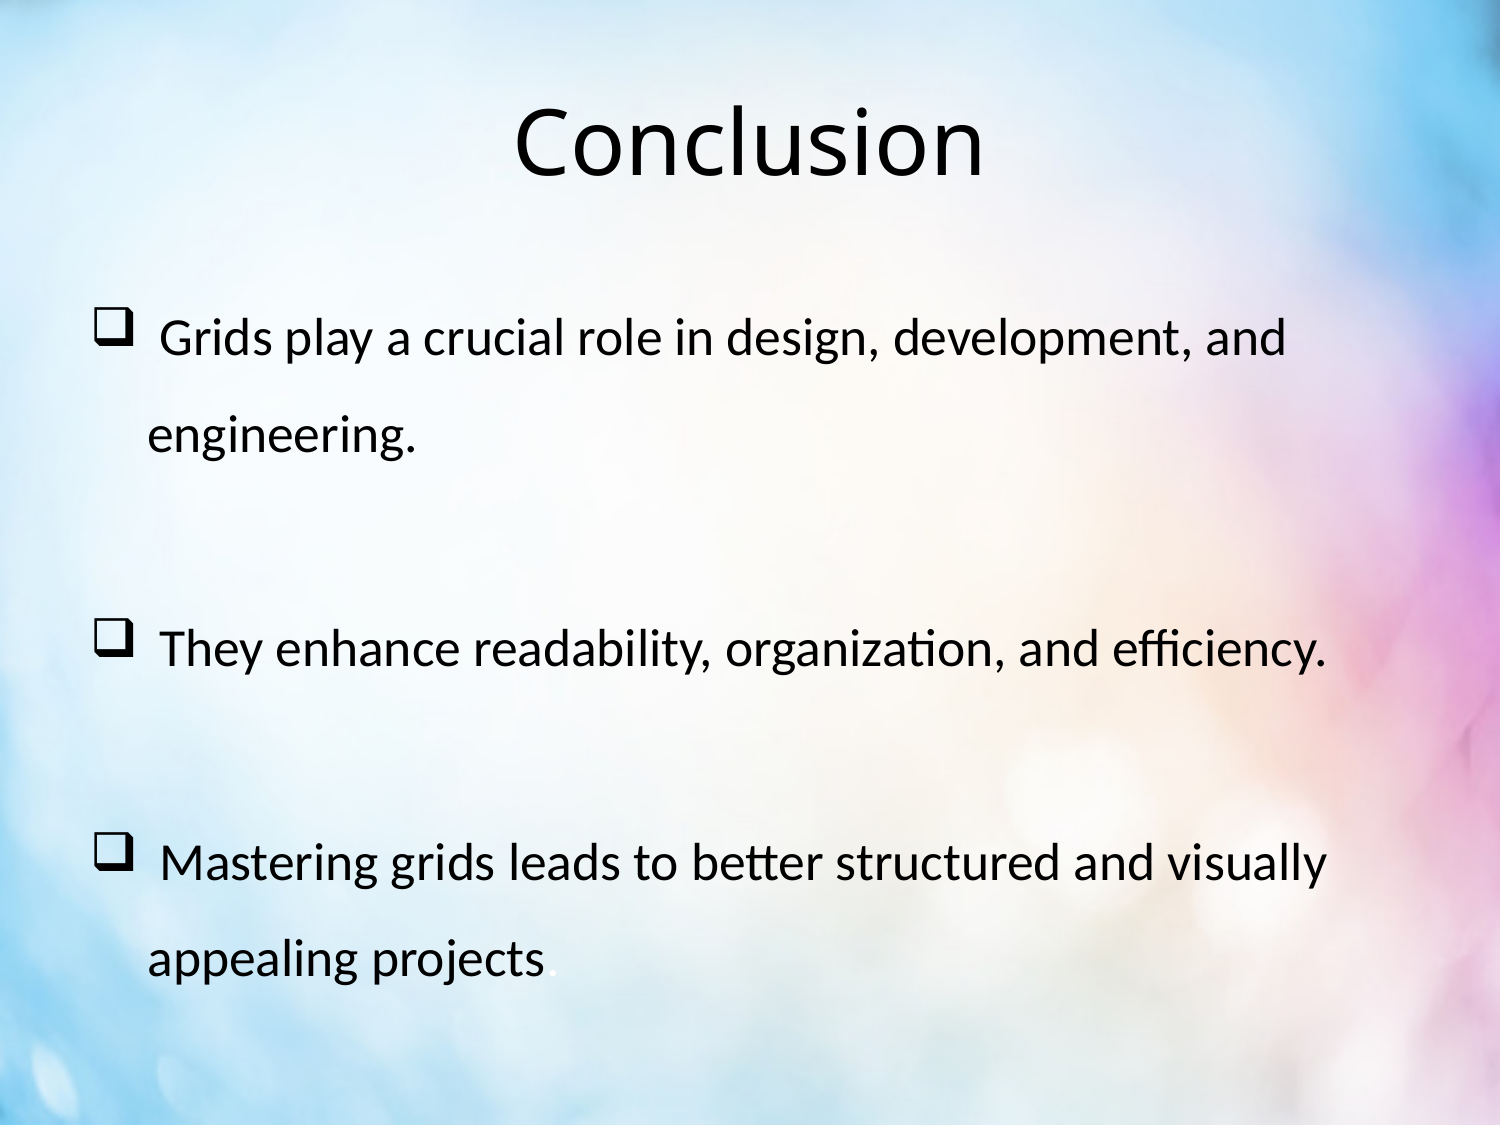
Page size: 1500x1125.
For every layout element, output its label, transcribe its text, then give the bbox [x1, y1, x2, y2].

title Conclusion [75, 45, 1425, 233]
picture [0, 0, 1500, 1125]
list Grids play a crucial role in design, development, and engineering. They enhance readability, organization, and efficiency. Mastering grids leads to better structured and visually appealing projects. [75, 262, 1425, 1005]
